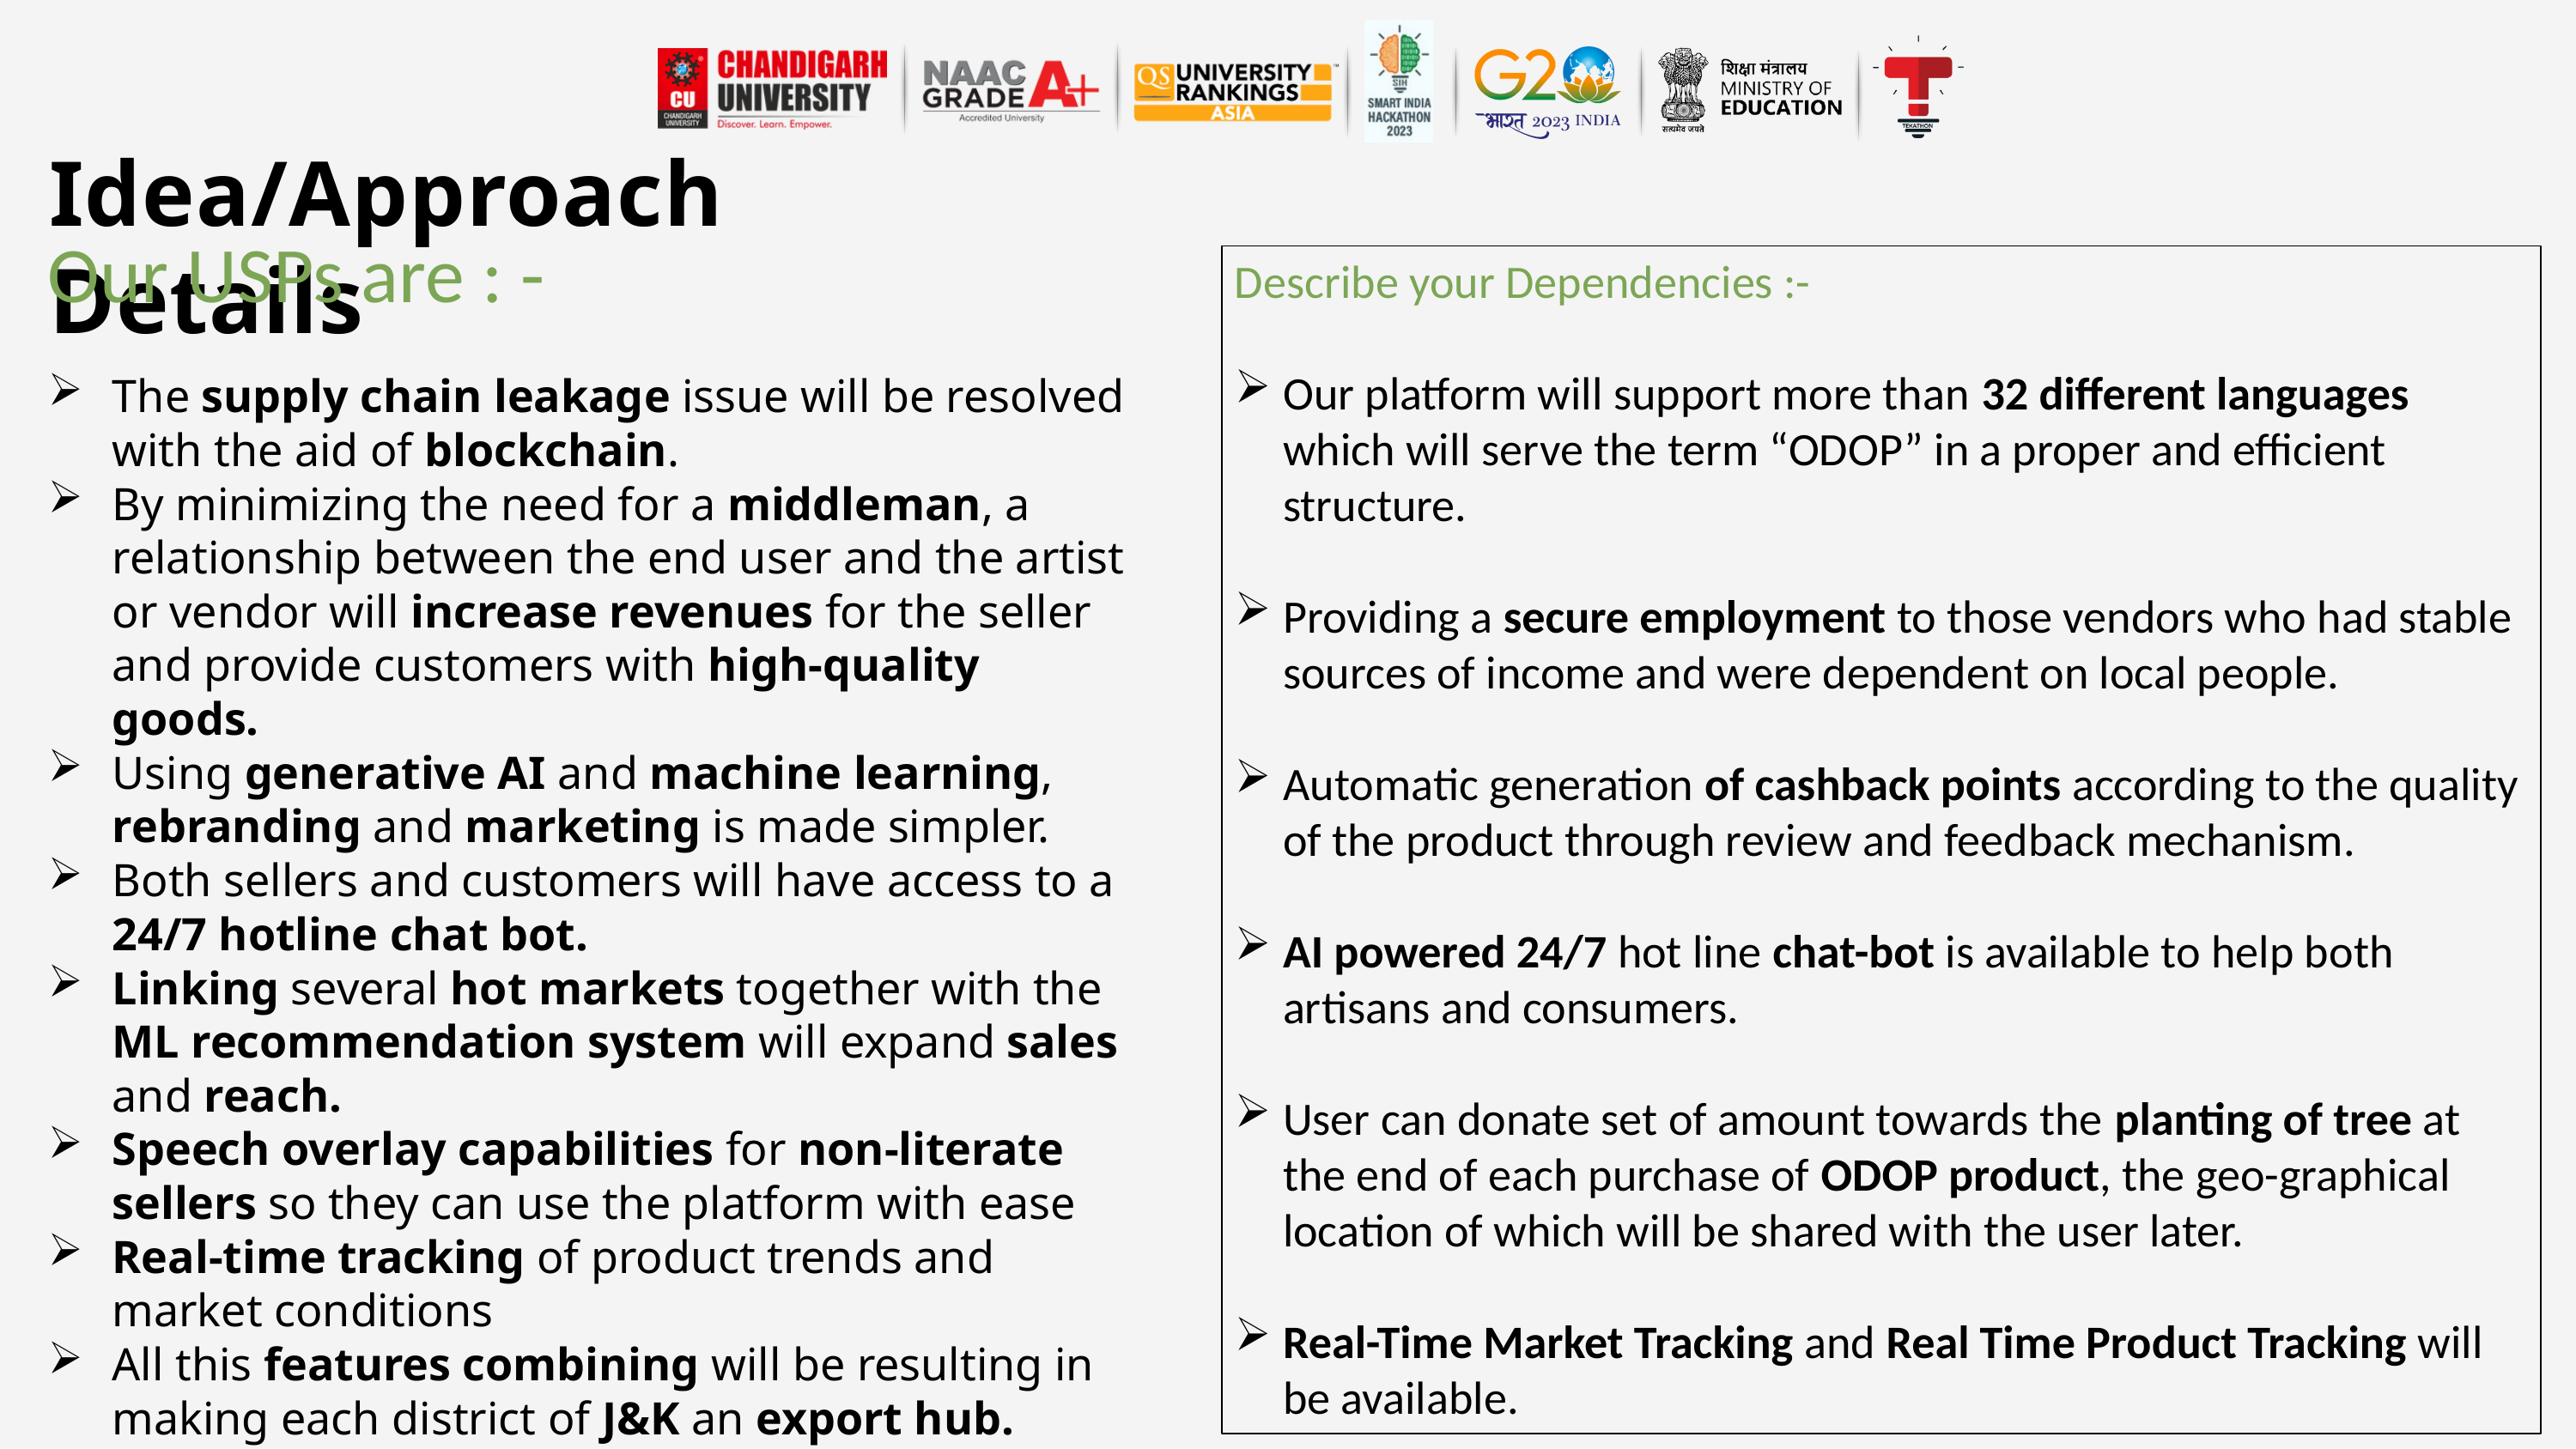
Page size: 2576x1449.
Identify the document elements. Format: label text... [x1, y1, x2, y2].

picture [899, 41, 910, 136]
picture [1450, 44, 1462, 140]
picture [1873, 35, 1964, 138]
picture [1635, 44, 1647, 140]
text_box Our USPs are : - The supply chain leakage issue will be resolved with the aid of blockchain. By minimizing the need for a middleman, a relationship between the end user and the artist or vendor will increase revenues for the seller and provide customers with high-quality goods. Using generative AI and machine learning, rebranding and marketing is made simpler. Both sellers and customers will have access to a 24/7 hotline chat bot. Linking several hot markets together with the ML recommendation system will expand sales and reach. Speech overlay capabilities for non-literate sellers so they can use the platform with ease Real-time tracking of product trends and market conditions All this features combining will be resulting in making each district of J&K an export hub. [34, 227, 1149, 1449]
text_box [1112, 39, 1353, 146]
text_box Describe your Dependencies :- Our platform will support more than 32 different languages which will serve the term “ODOP” in a proper and efficient structure. Providing a secure employment to those vendors who had stable sources of income and were dependent on local people. Automatic generation of cashback points according to the quality of the product through review and feedback mechanism. AI powered 24/7 hot line chat-bot is available to help both artisans and consumers. User can donate set of amount towards the planting of tree at the end of each purchase of ODOP product, the geo-graphical location of which will be shared with the user later. Real-Time Market Tracking and Real Time Product Tracking will be available. [1221, 246, 2541, 1434]
picture [658, 48, 887, 130]
picture [1853, 48, 1865, 143]
title Idea/Approach Details [47, 134, 981, 227]
picture [1656, 44, 1844, 135]
picture [1364, 20, 1434, 142]
picture [920, 36, 1103, 142]
picture [1472, 43, 1622, 142]
